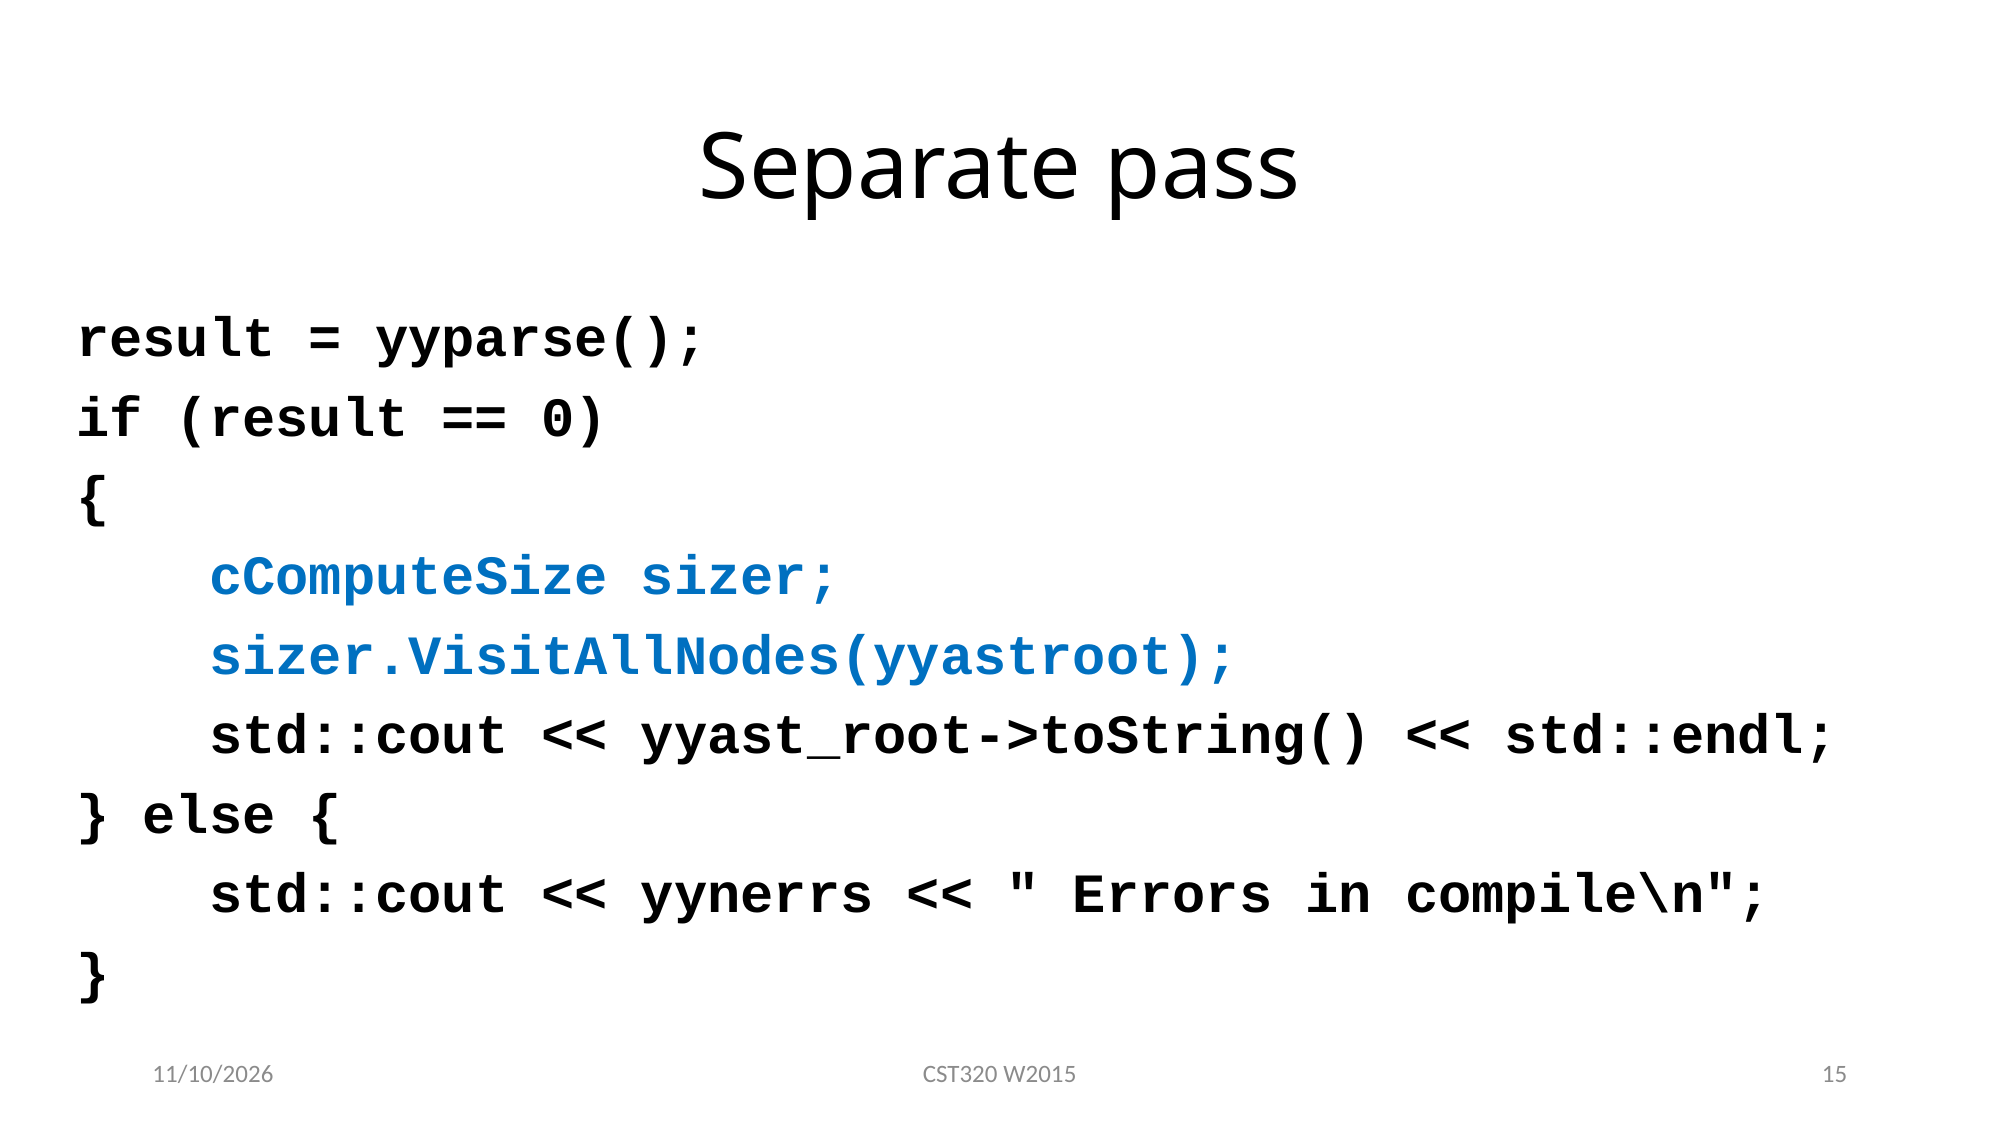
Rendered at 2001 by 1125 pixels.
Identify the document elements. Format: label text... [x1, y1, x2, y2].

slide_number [137, 1042, 588, 1103]
title Separate pass [137, 59, 1863, 278]
slide_number 15 [1412, 1042, 1863, 1103]
list result = yyparse(); if (result == 0) { cComputeSize sizer; sizer.VisitAllNodes(yyastroot); std::cout << yyast_root->toString() << std::endl; } else { std::cout << yynerrs << " Errors in compile\n"; } [61, 301, 1978, 1016]
footer CST320 W2015 [662, 1042, 1338, 1103]
